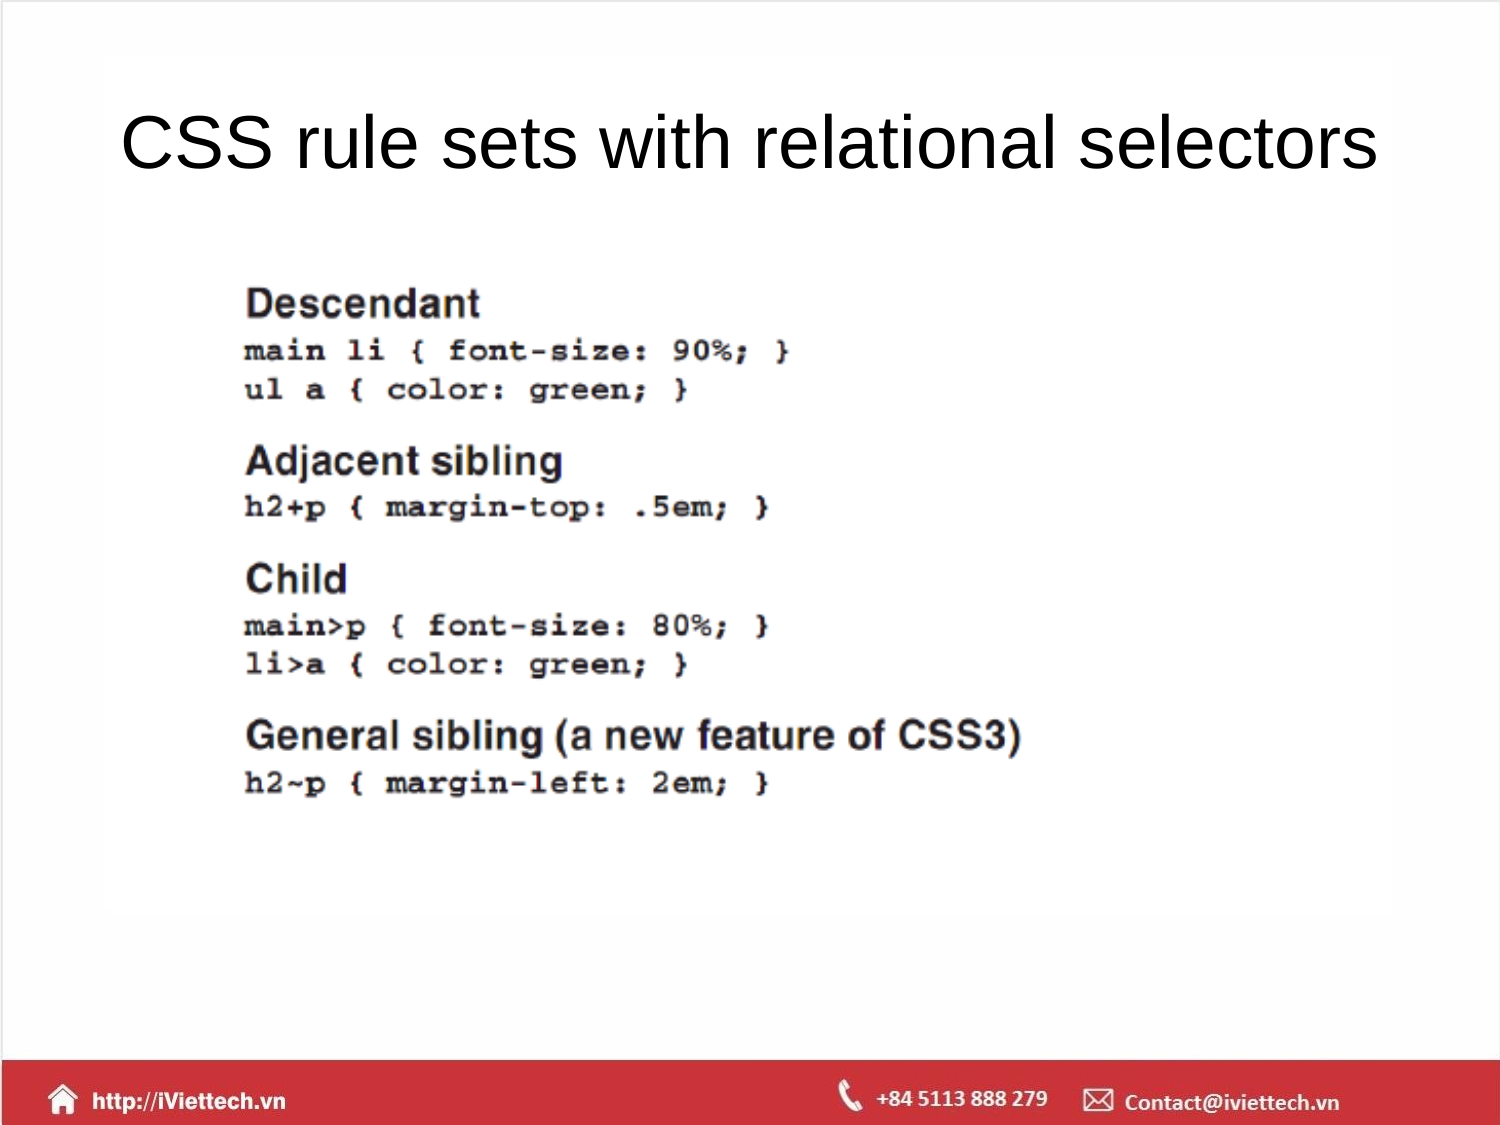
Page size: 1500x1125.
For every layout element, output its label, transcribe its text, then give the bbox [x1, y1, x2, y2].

title CSS rule sets with relational selectors [75, 45, 1425, 233]
picture [0, 0, 1500, 1125]
